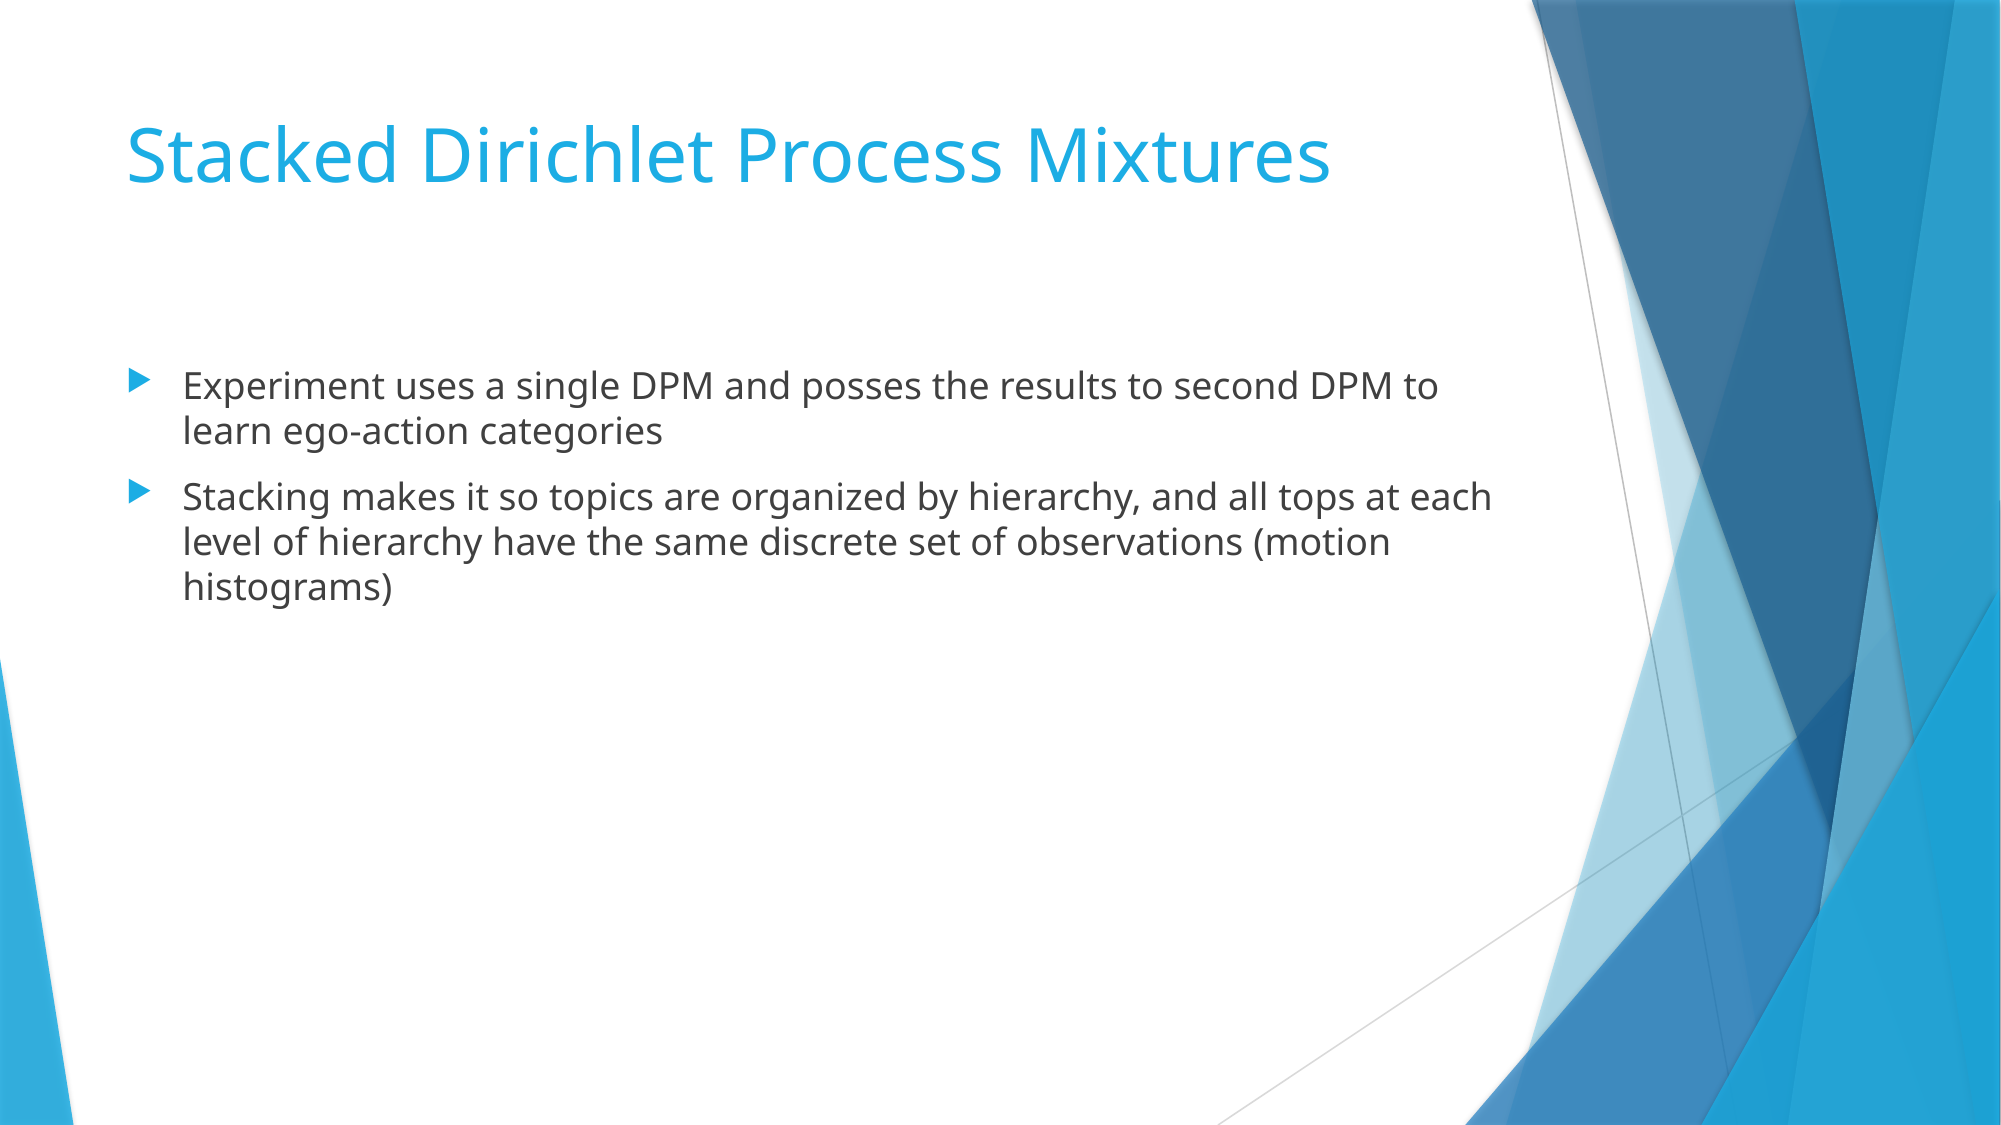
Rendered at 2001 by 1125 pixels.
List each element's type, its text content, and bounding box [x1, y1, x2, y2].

title Stacked Dirichlet Process Mixtures [111, 99, 1522, 317]
list Experiment uses a single DPM and posses the results to second DPM to learn ego-action categories Stacking makes it so topics are organized by hierarchy, and all tops at each level of hierarchy have the same discrete set of observations (motion histograms) [111, 354, 1522, 992]
